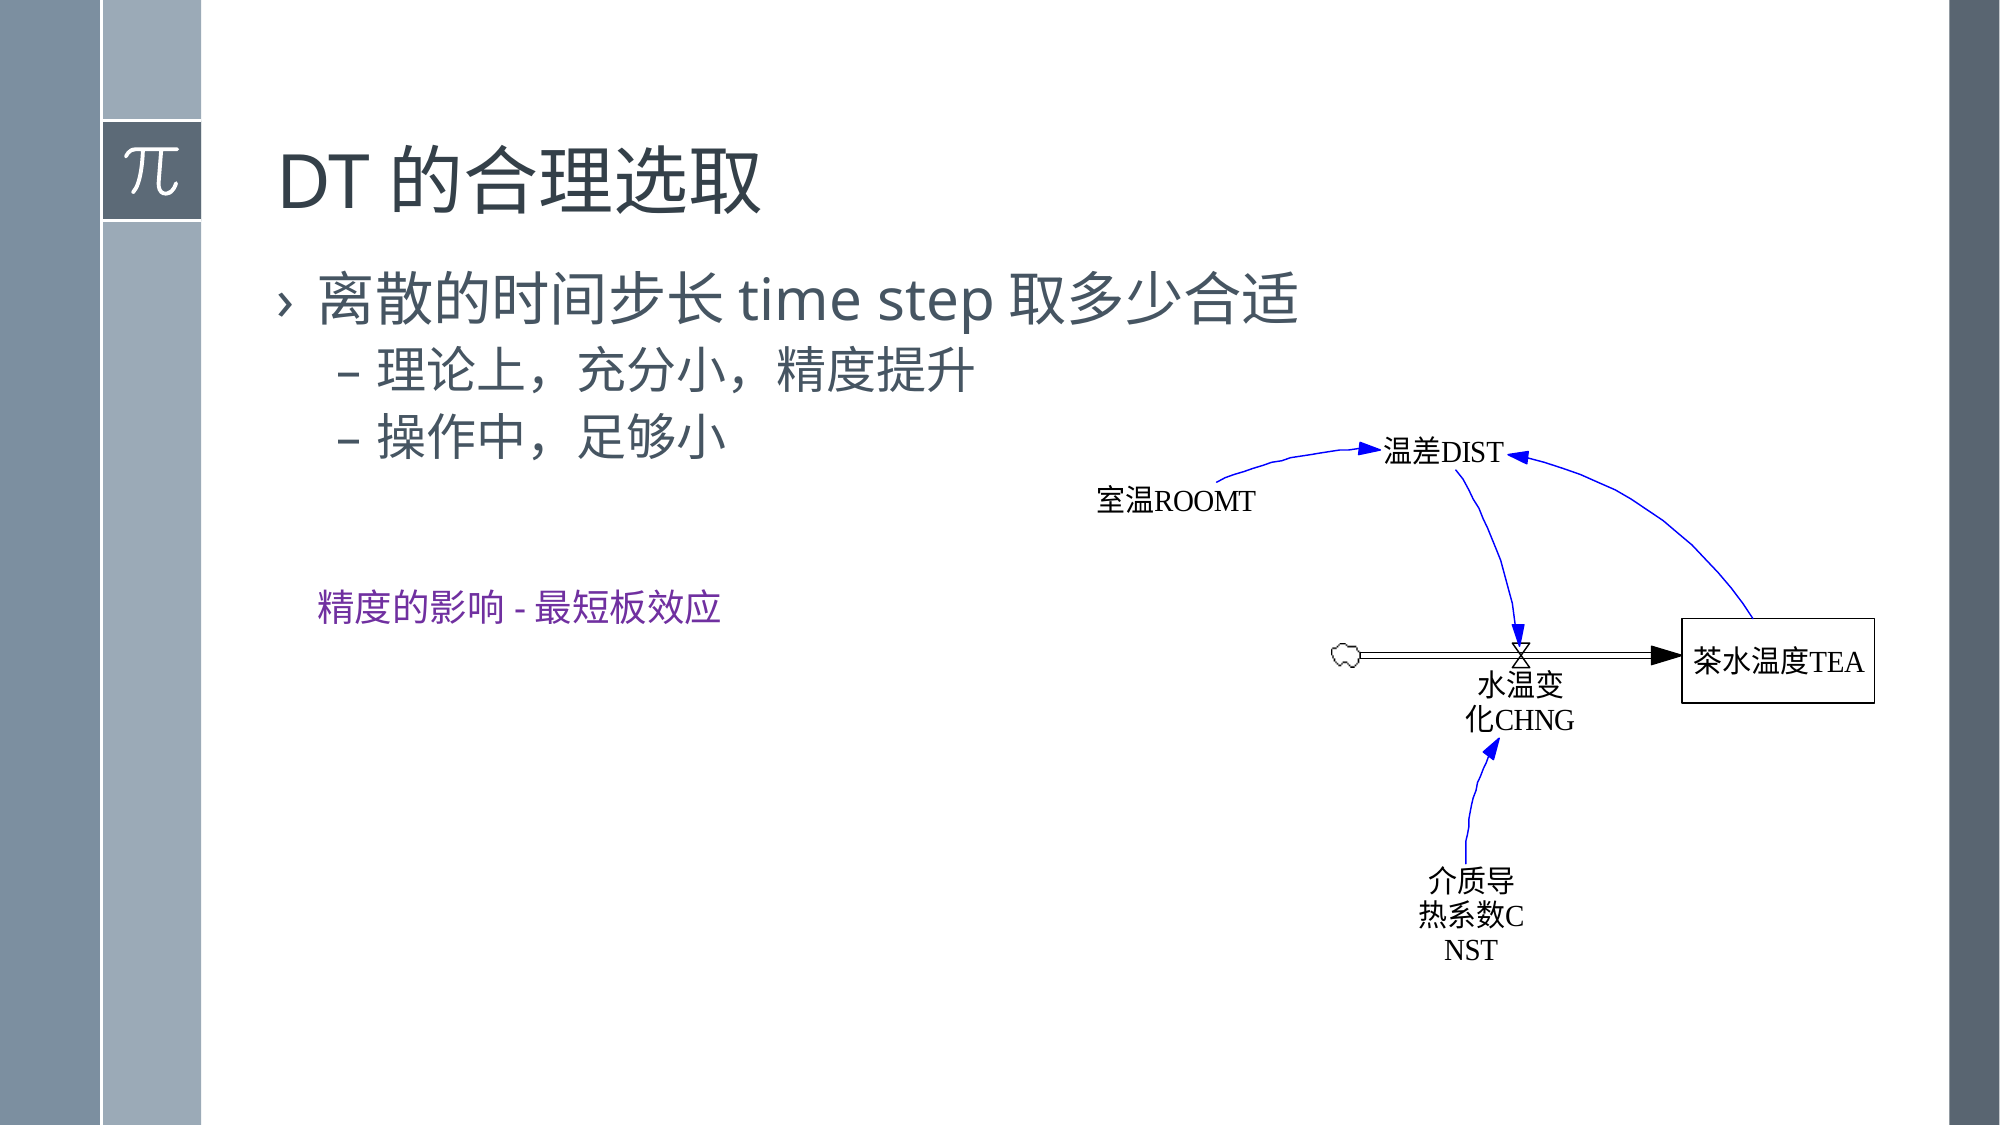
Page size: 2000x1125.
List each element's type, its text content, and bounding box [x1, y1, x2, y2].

list 离散的时间步长time step取多少合适 理论上，充分小，精度提升 操作中，足够小 [261, 262, 1867, 1013]
title DT的合理选取 [261, 29, 1867, 233]
picture [1046, 367, 1945, 1013]
text_box 精度的影响-最短板效应 [302, 576, 776, 637]
